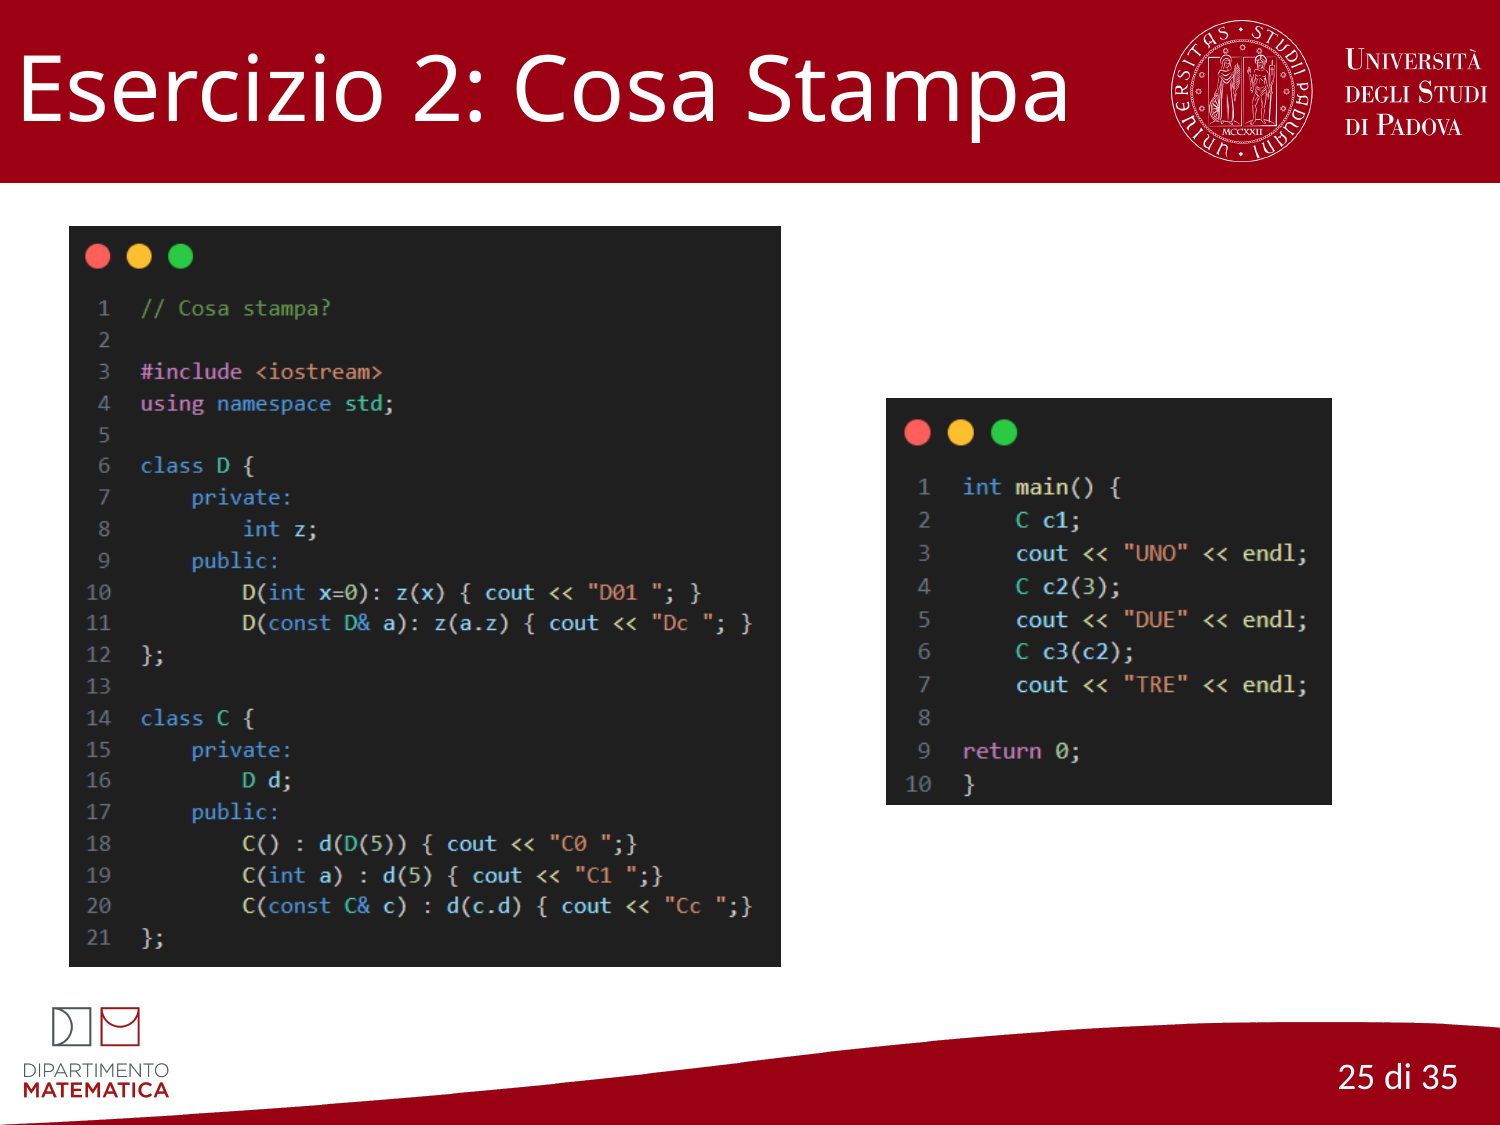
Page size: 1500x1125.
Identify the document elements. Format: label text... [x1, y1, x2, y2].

title Esercizio 2: Cosa Stampa [0, 0, 1159, 183]
picture [886, 398, 1332, 806]
slide_number 25 di 35 [1136, 1044, 1474, 1104]
picture [1171, 20, 1487, 162]
picture [69, 226, 781, 968]
picture [0, 1007, 1500, 1125]
